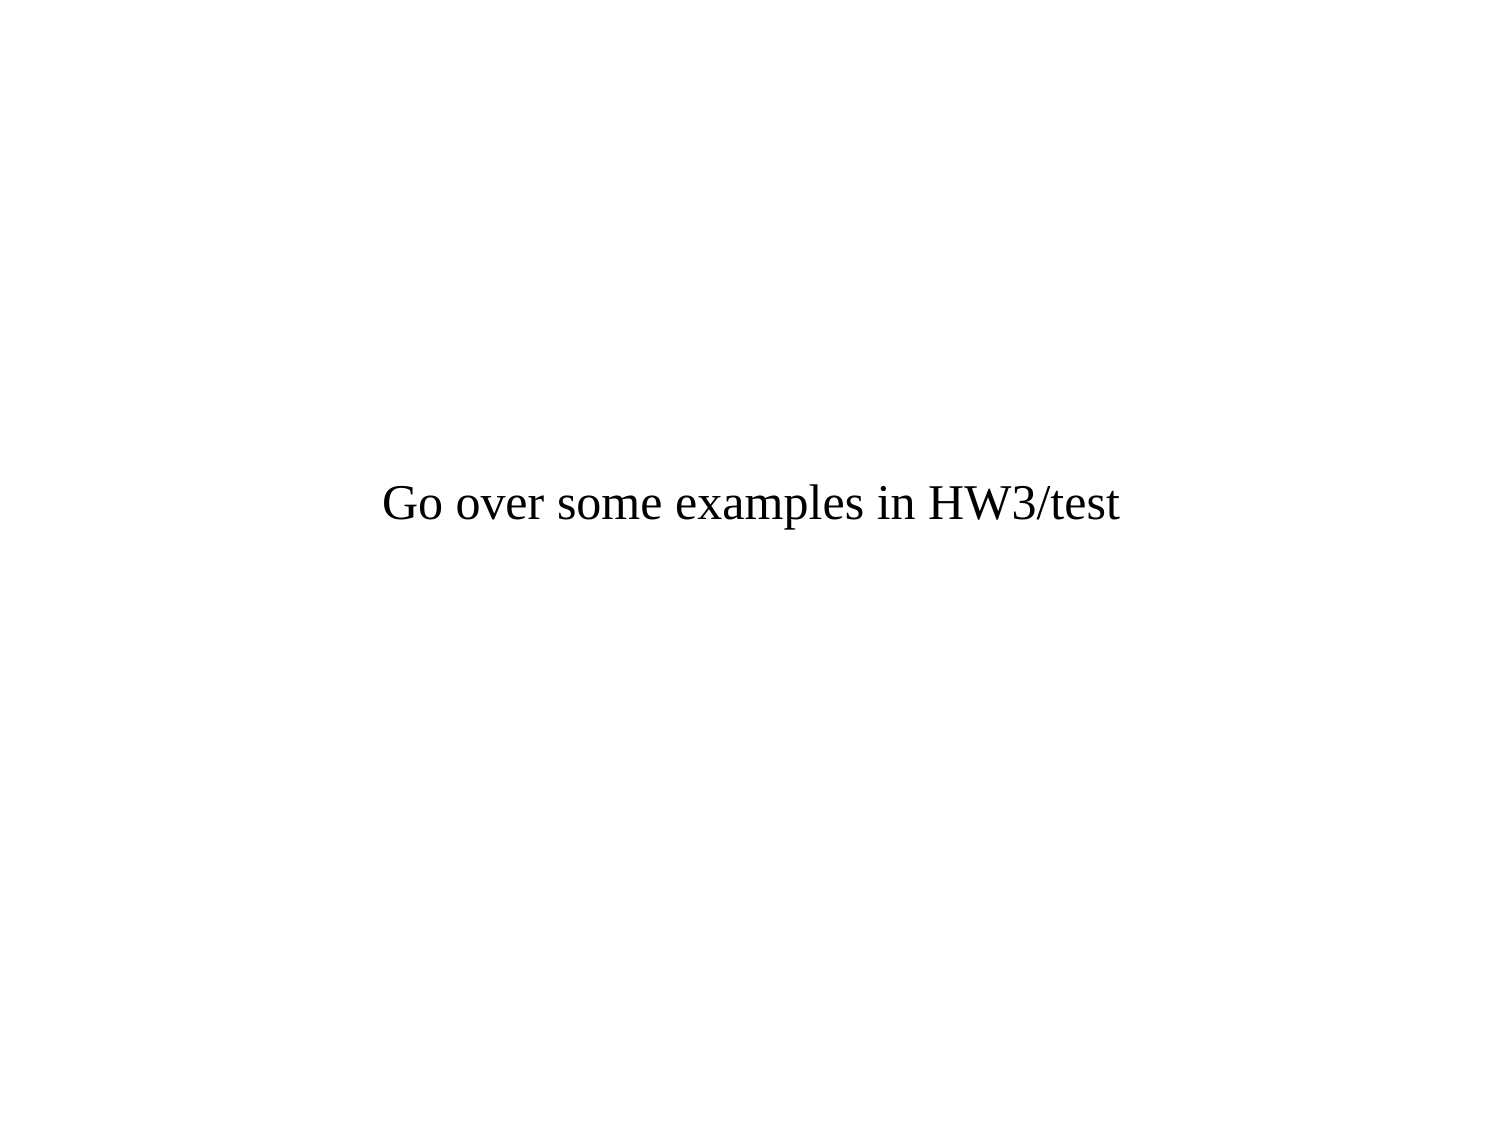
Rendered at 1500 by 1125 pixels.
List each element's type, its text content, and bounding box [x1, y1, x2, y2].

text_box Go over some examples in HW3/test [367, 462, 1136, 538]
